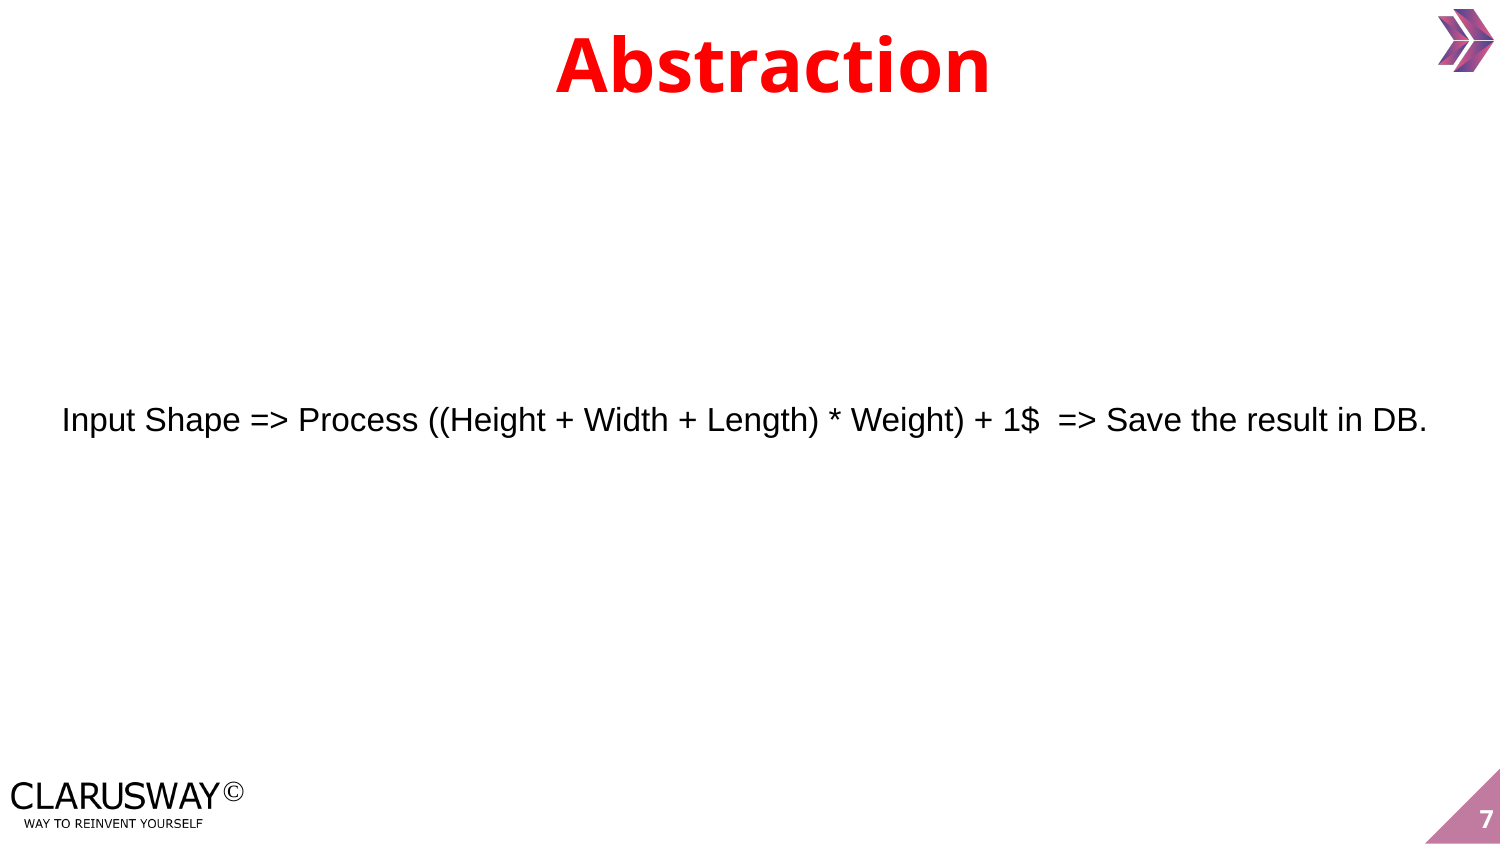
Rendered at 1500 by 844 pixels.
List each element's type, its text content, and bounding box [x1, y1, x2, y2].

slide_number ‹#› [1469, 804, 1494, 838]
title Abstraction [152, 0, 1398, 108]
picture [11, 782, 220, 828]
text_box Input Shape => Process ((Height + Width + Length) * Weight) + 1$ => Save the result in DB. [46, 383, 1470, 454]
picture [1438, 9, 1494, 72]
